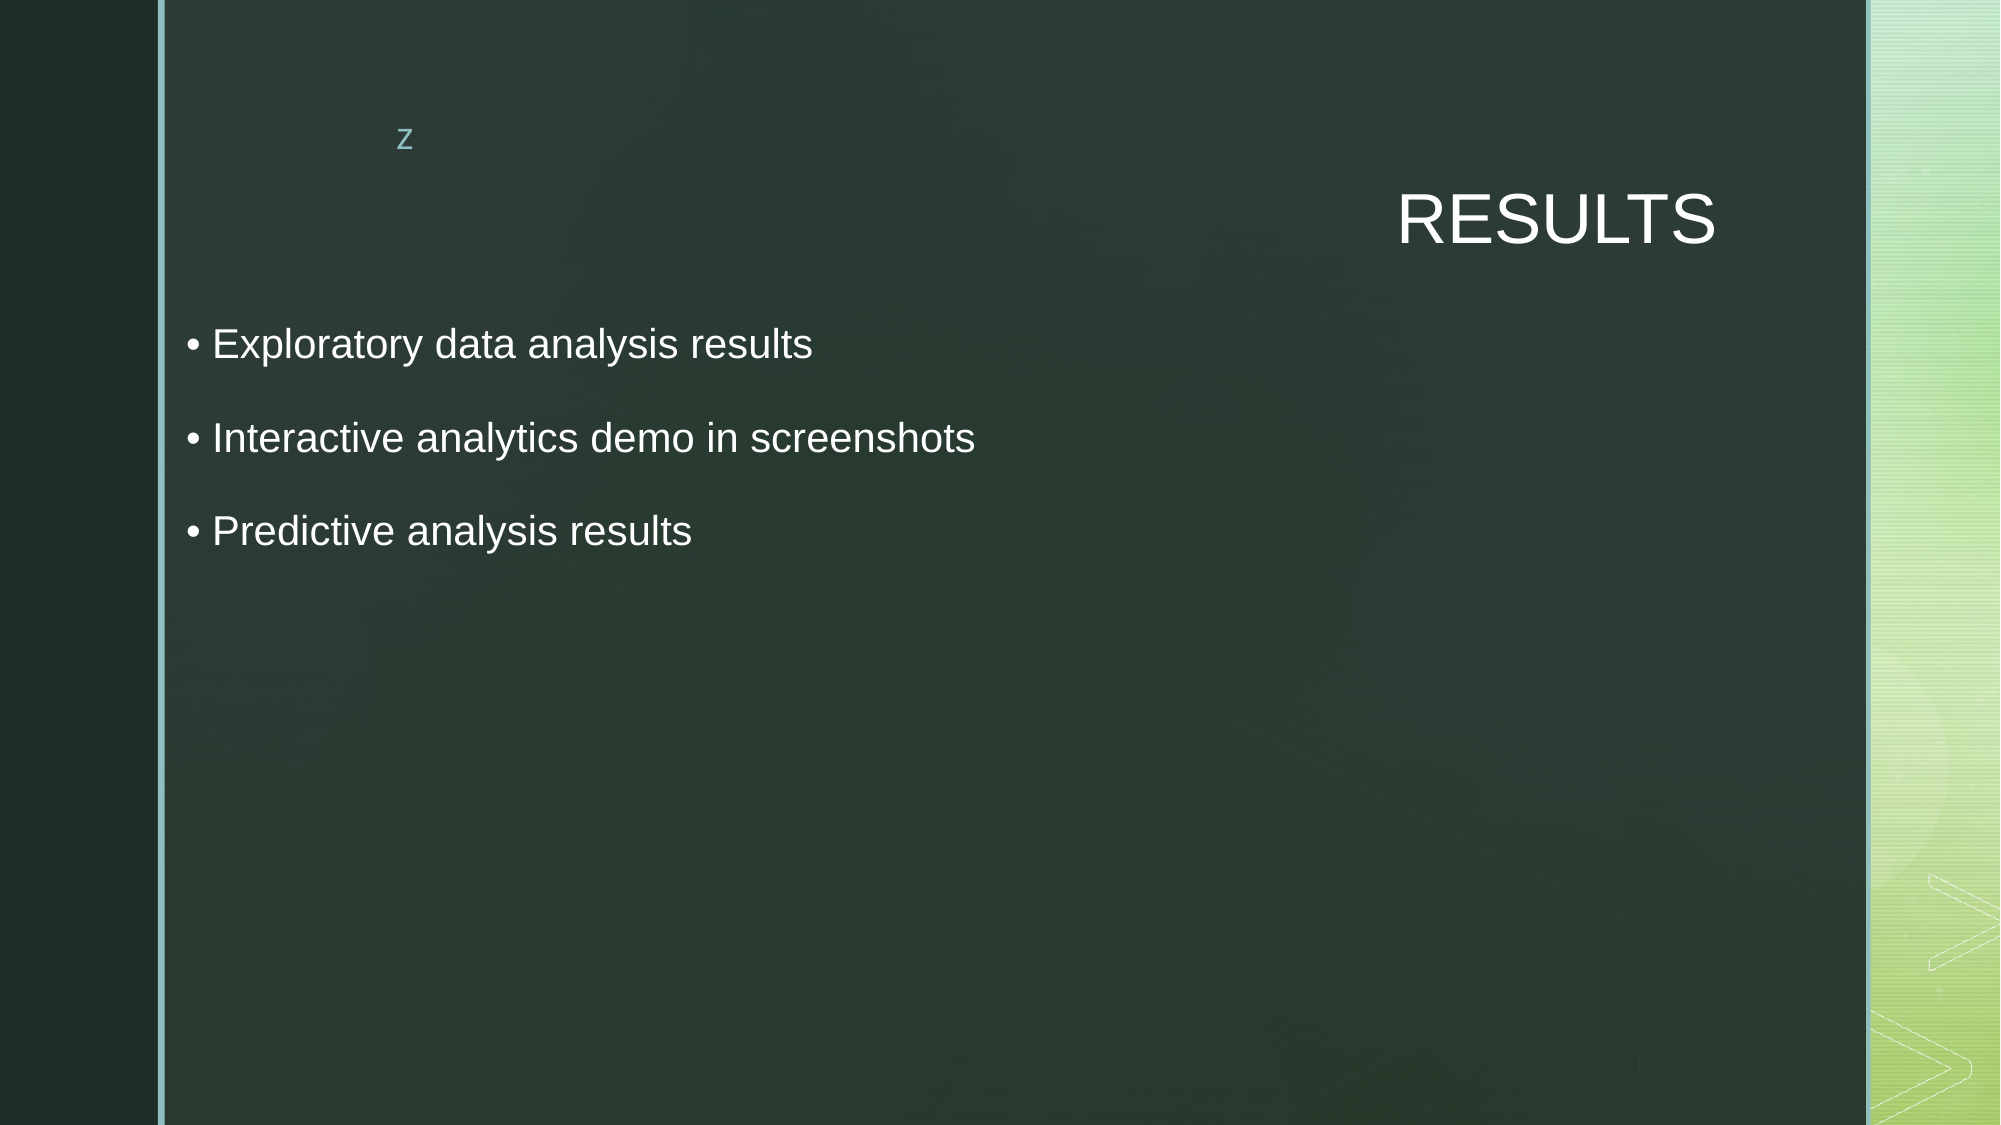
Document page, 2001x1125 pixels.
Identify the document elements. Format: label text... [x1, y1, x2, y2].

picture [1871, 0, 2001, 1125]
title RESULTS [428, 132, 1733, 310]
list • Exploratory data analysis results • Interactive analytics demo in screenshots • Predictive analysis results [171, 299, 1331, 1014]
